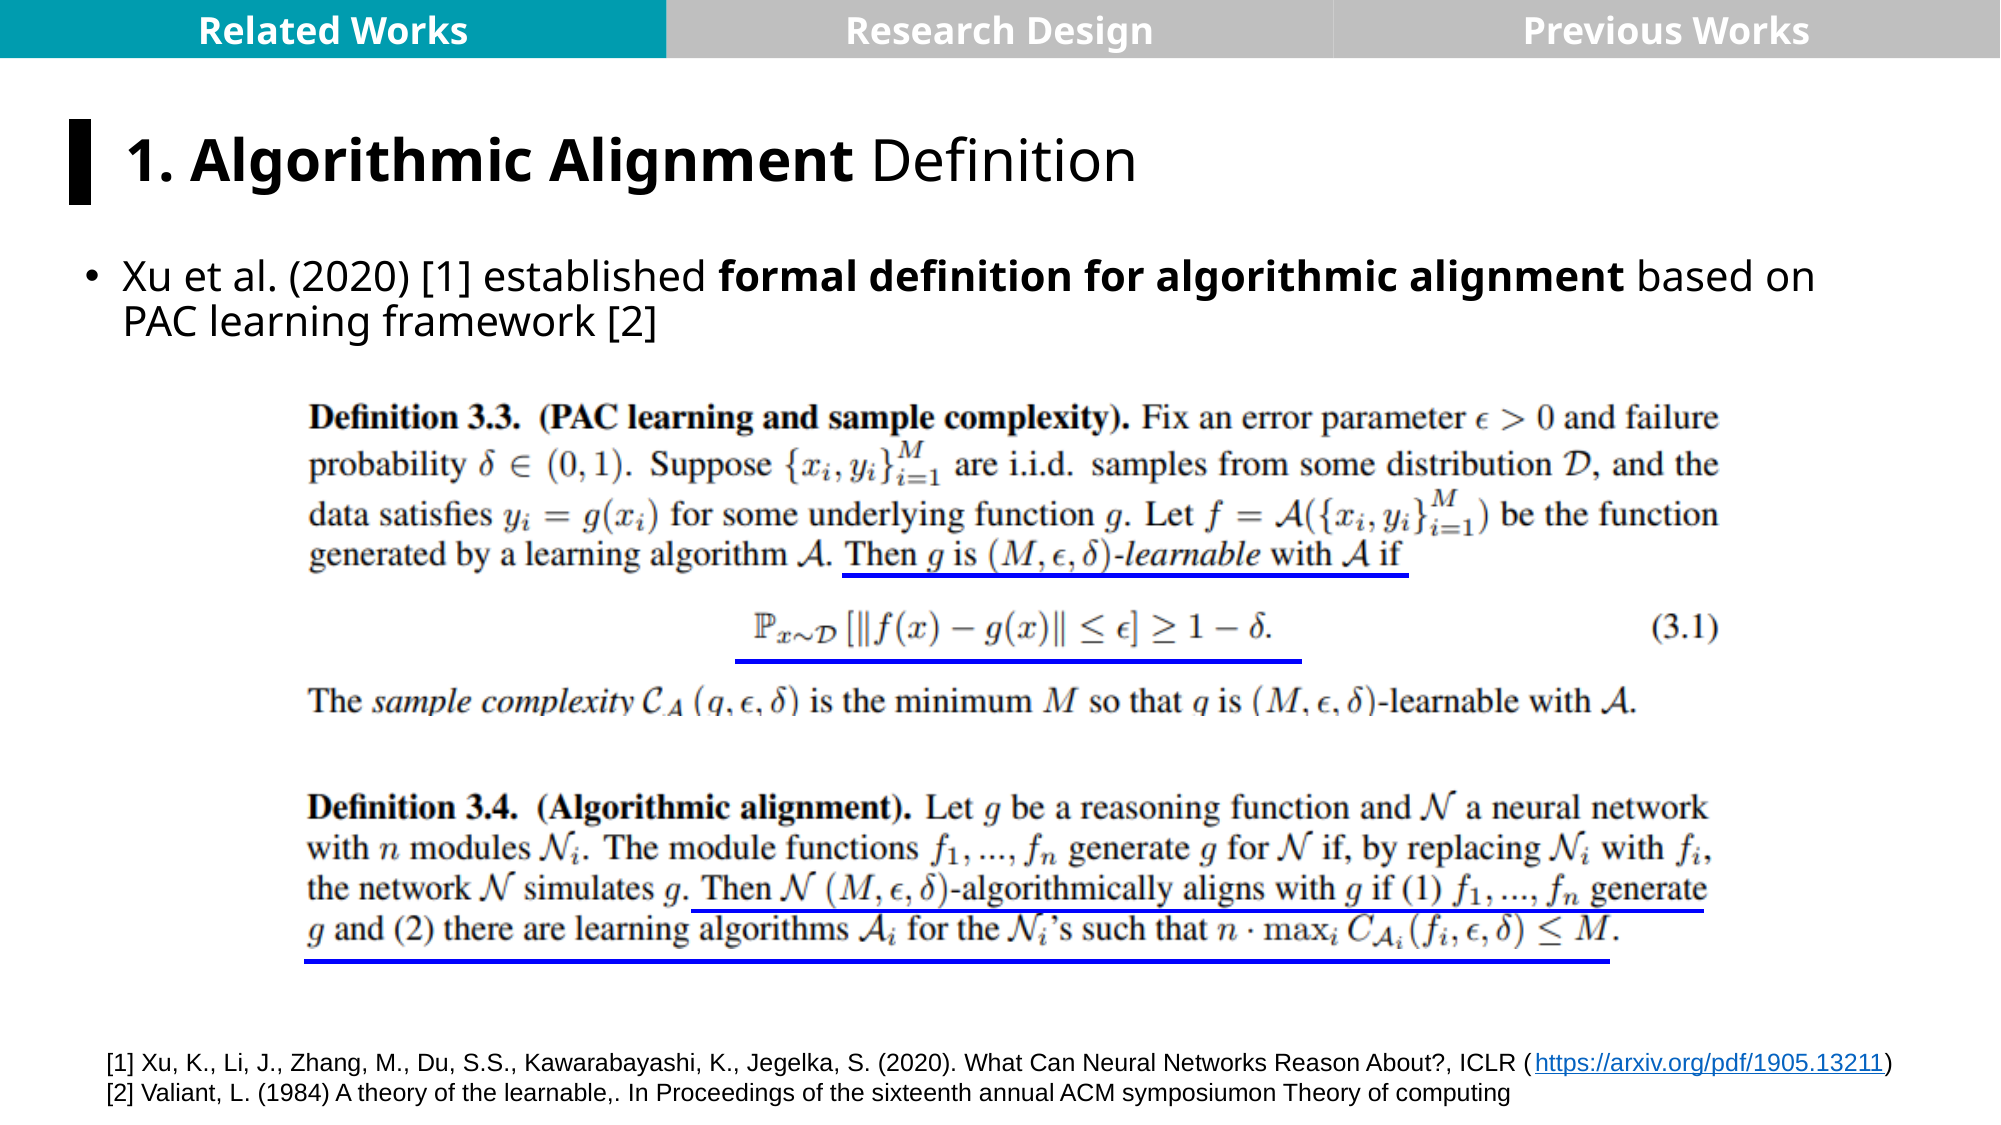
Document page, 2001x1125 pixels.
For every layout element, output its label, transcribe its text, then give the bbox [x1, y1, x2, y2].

list Xu et al. (2020) [1] established formal definition for algorithmic alignment based on PAC learning framework [2] [70, 247, 1897, 962]
text_box 1. Algorithmic Alignment Definition [110, 108, 1937, 216]
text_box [0, 0, 2000, 59]
text_box [1] Xu, K., Li, J., Zhang, M., Du, S.S., Kawarabayashi, K., Jegelka, S. (2020). What Can Neural Networks Reason About?, ICLR (https://arxiv.org/pdf/1905.13211) [2] Valiant, L. (1984) A theory of the learnable,. In Proceedings of the sixteenth annual ACM symposiumon Theory of computing [84, 1056, 1915, 1096]
text_box [69, 119, 91, 205]
picture [304, 784, 1717, 949]
picture [304, 396, 1720, 716]
